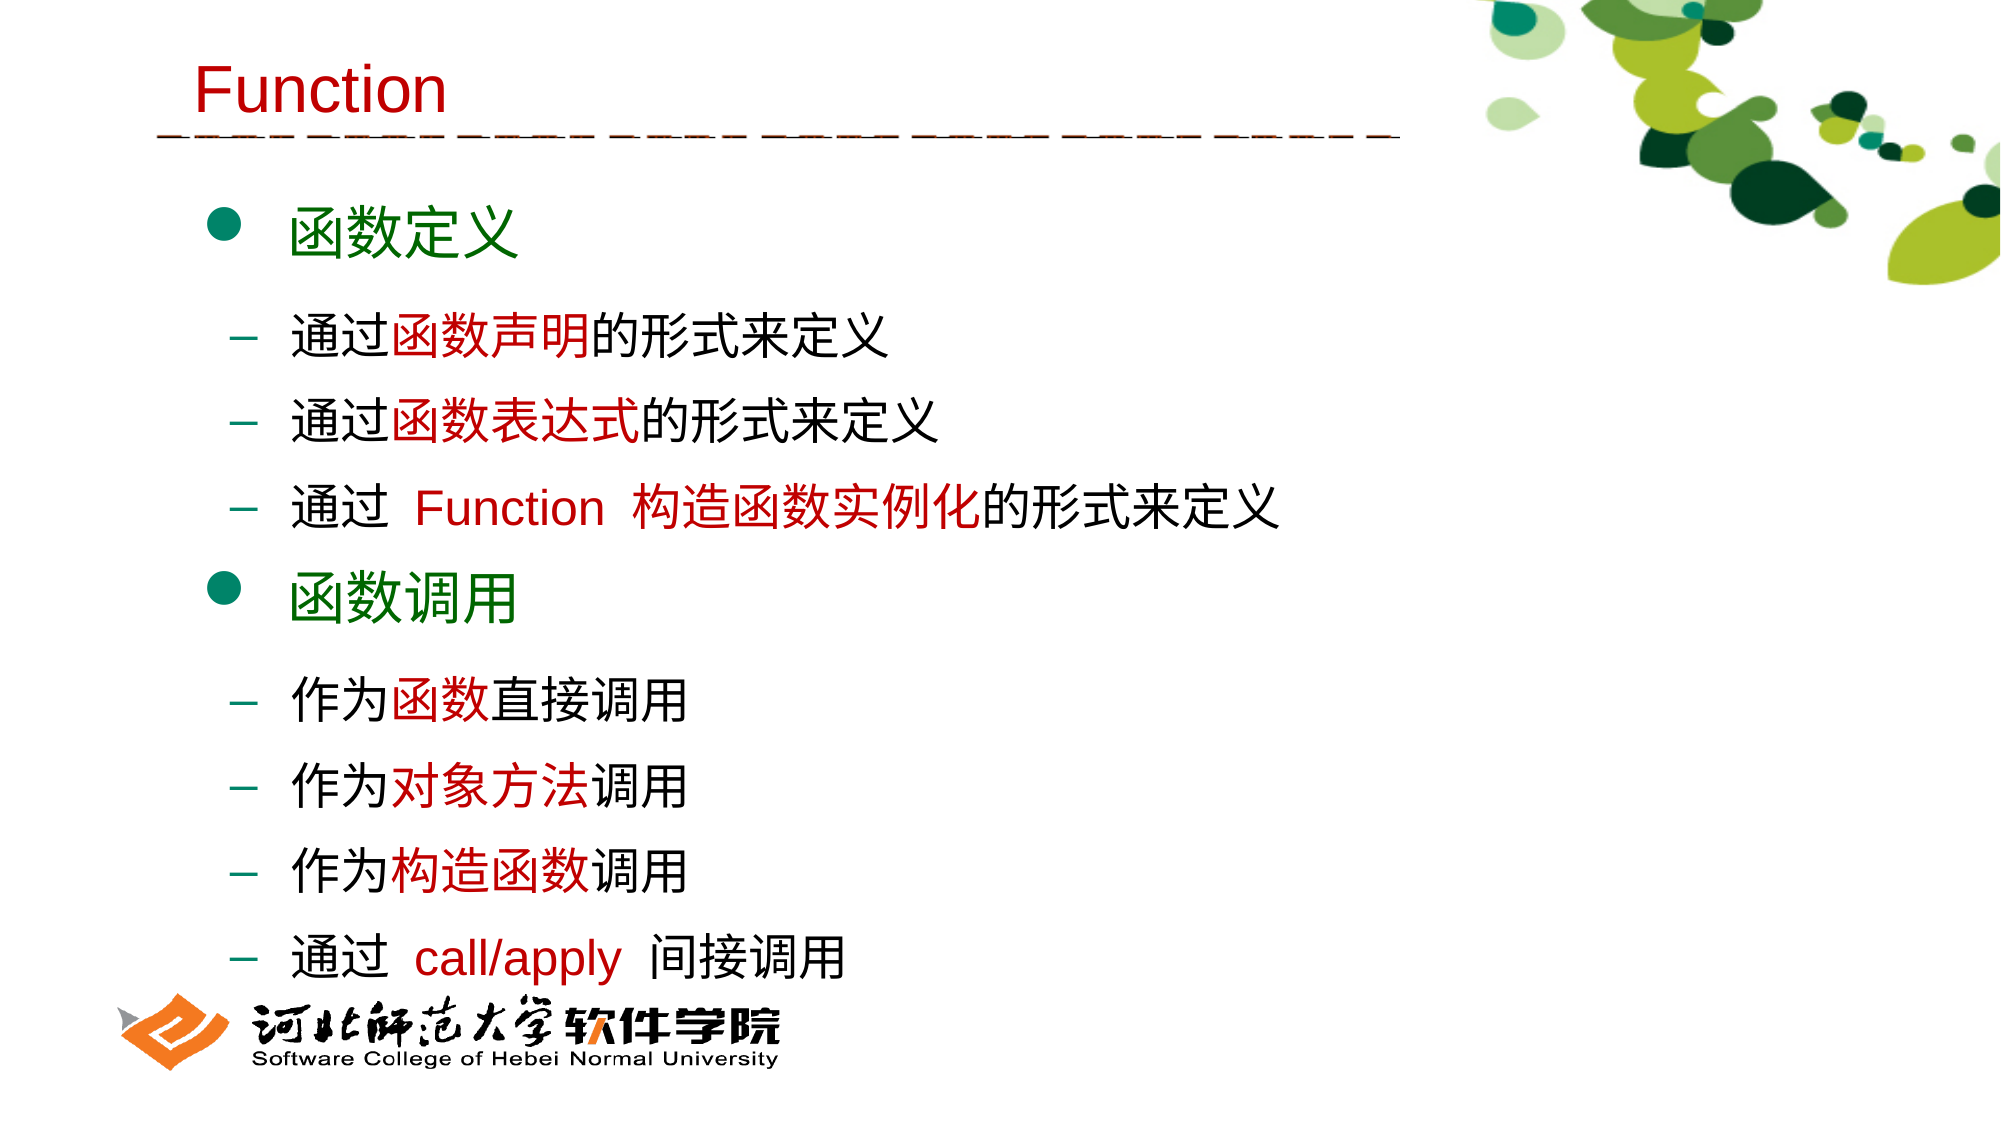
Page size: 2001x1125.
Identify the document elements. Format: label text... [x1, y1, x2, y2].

list 函数定义 通过函数声明的形式来定义 通过函数表达式的形式来定义 通过 Function 构造函数实例化的形式来定义 函数调用 作为函数直接调用 作为对象方法调用 作为构造函数调用 通过 call/apply 间接调用 [187, 175, 1782, 983]
list Function [178, 38, 1523, 120]
picture [0, 0, 2001, 1125]
